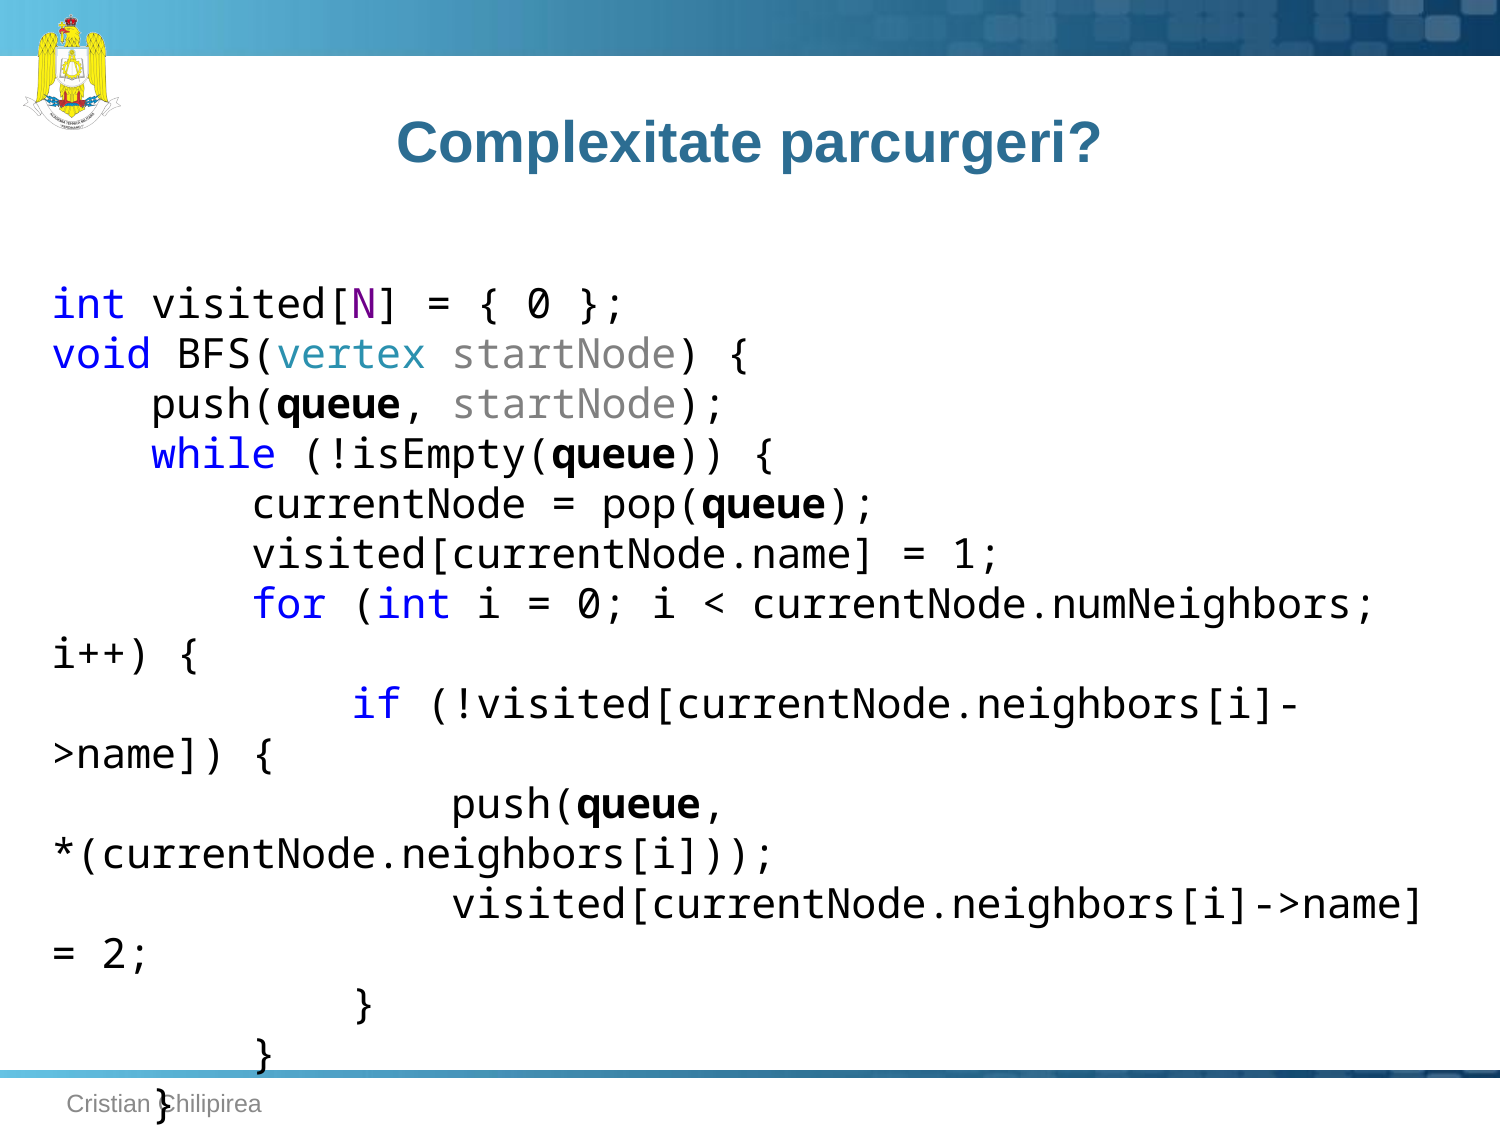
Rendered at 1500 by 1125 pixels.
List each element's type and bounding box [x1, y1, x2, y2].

title [51, 102, 1449, 178]
picture [1464, 1070, 1500, 1078]
picture [0, 0, 1500, 130]
picture [0, 1070, 36, 1078]
text_box [36, 269, 1464, 1125]
